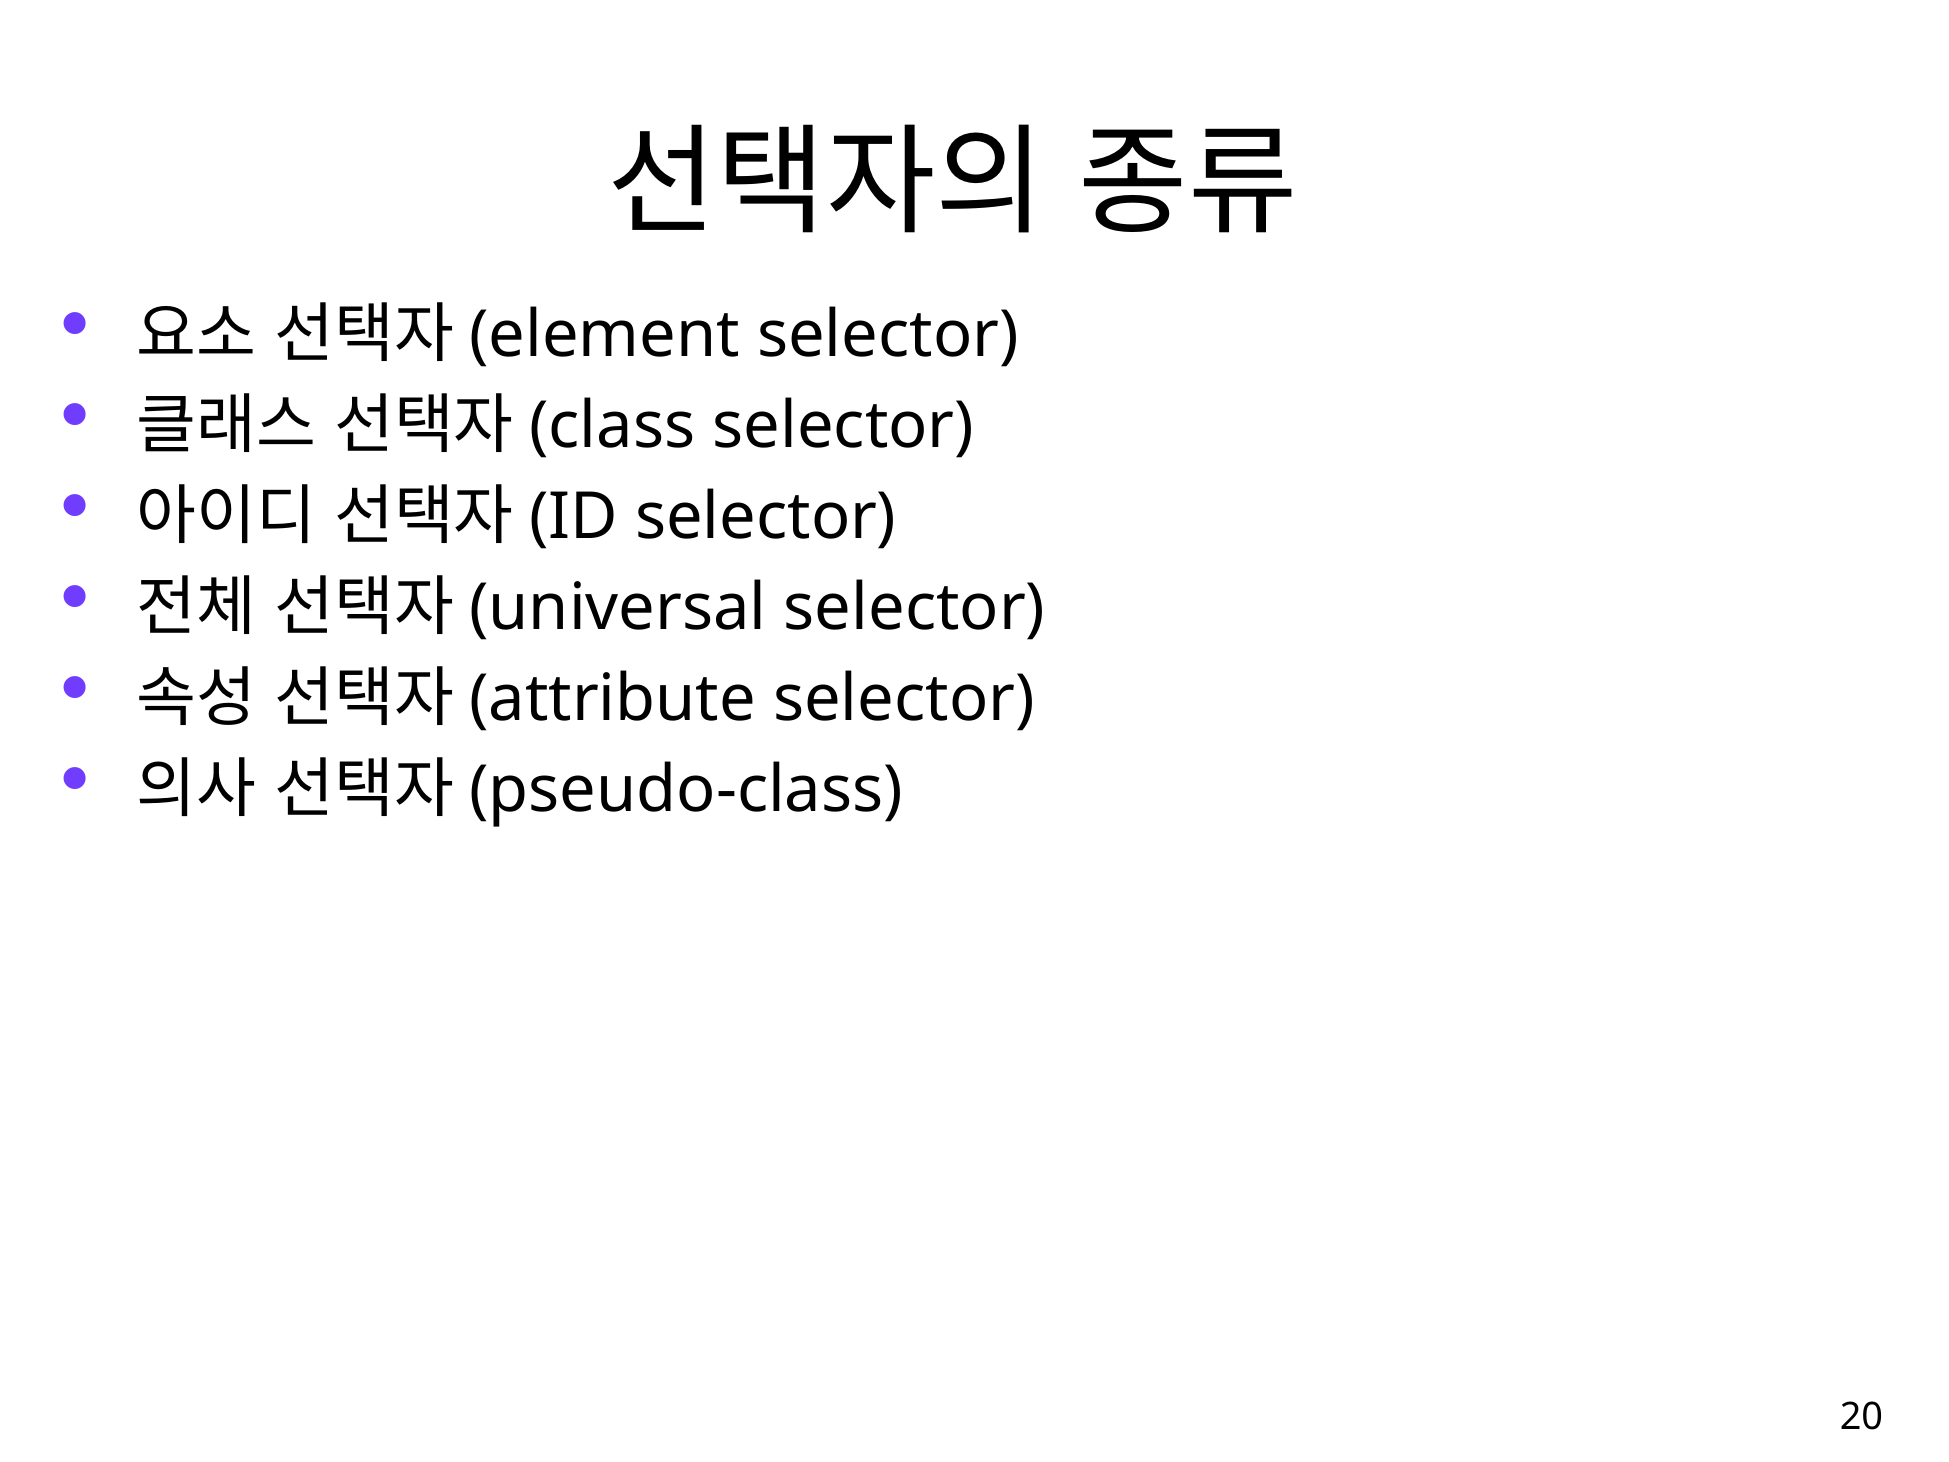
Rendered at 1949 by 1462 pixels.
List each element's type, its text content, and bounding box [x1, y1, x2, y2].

title 선택자의 종류 [156, 92, 1749, 255]
slide_number 20 [1496, 1372, 1899, 1462]
list 요소 선택자(element selector) 클래스 선택자(class selector) 아이디 선택자(ID selector) 전체 선택자(universal selector) 속성 선택자(attribute selector) 의사 선택자(pseudo-class) [48, 284, 1897, 1343]
